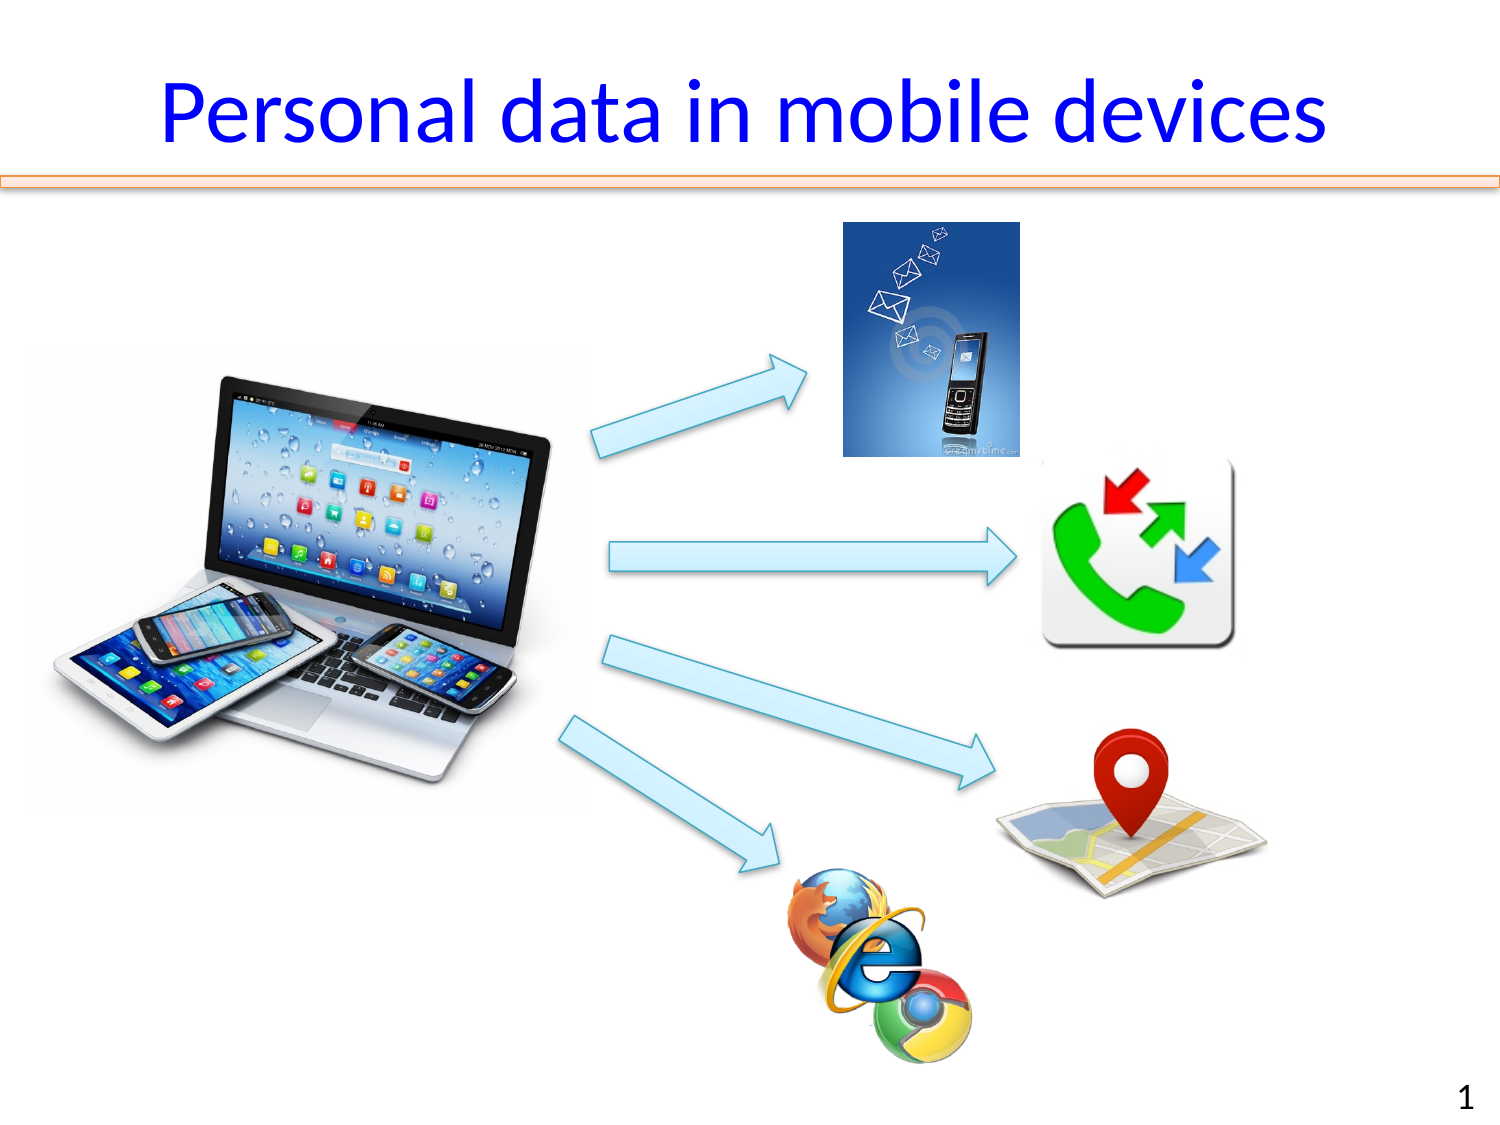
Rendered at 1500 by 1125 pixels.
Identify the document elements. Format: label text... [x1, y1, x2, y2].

title Personal data in mobile devices [70, 11, 1421, 173]
picture [773, 702, 1294, 1067]
picture [1030, 445, 1243, 657]
title Personal data in mobile devices [70, 196, 1421, 200]
text_box [590, 353, 808, 460]
text_box [608, 526, 1018, 587]
text_box 1 [1441, 1064, 1500, 1125]
text_box [601, 634, 967, 791]
picture [843, 222, 1020, 457]
text_box [0, 175, 1500, 188]
text_box [590, 724, 778, 874]
picture [23, 351, 586, 809]
